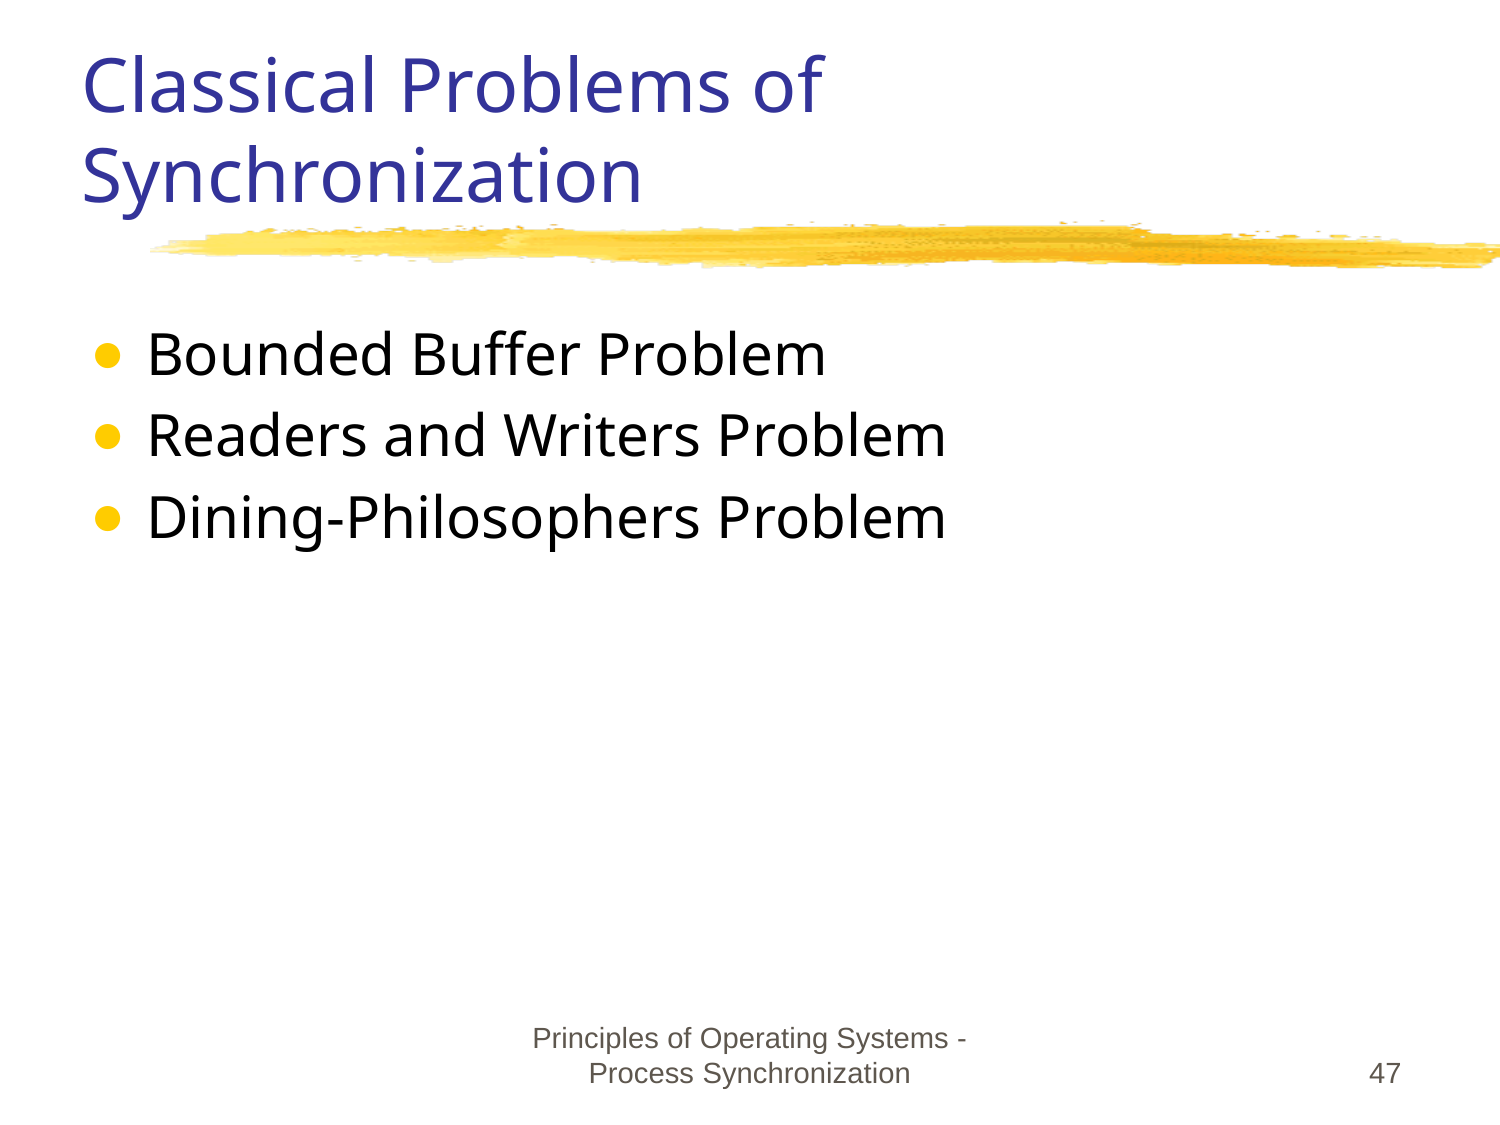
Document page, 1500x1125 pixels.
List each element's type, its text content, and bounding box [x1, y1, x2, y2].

picture [150, 215, 1500, 279]
text_box ‹#› [1104, 1021, 1417, 1097]
text_box Principles of Operating Systems - Process Synchronization [512, 1021, 988, 1097]
list Bounded Buffer Problem Readers and Writers Problem Dining-Philosophers Problem [75, 309, 1417, 994]
title Classical Problems of Synchronization [66, 37, 1342, 225]
